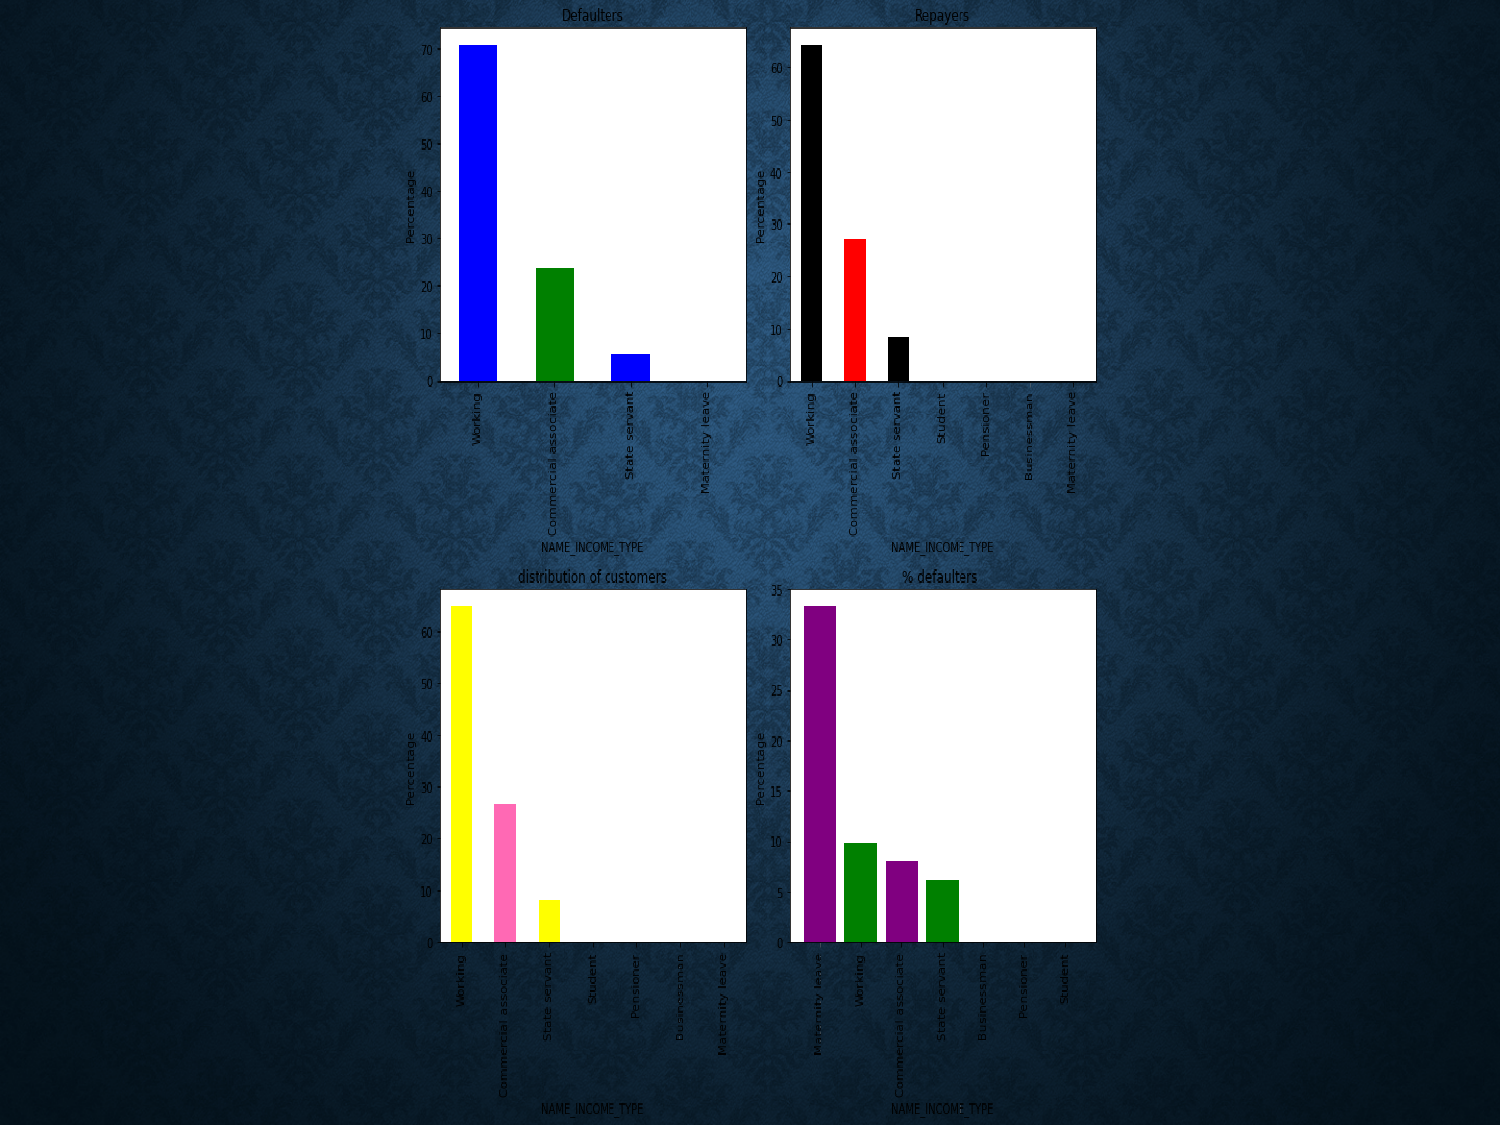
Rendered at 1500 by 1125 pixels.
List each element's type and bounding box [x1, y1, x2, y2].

picture [398, 0, 1102, 1125]
